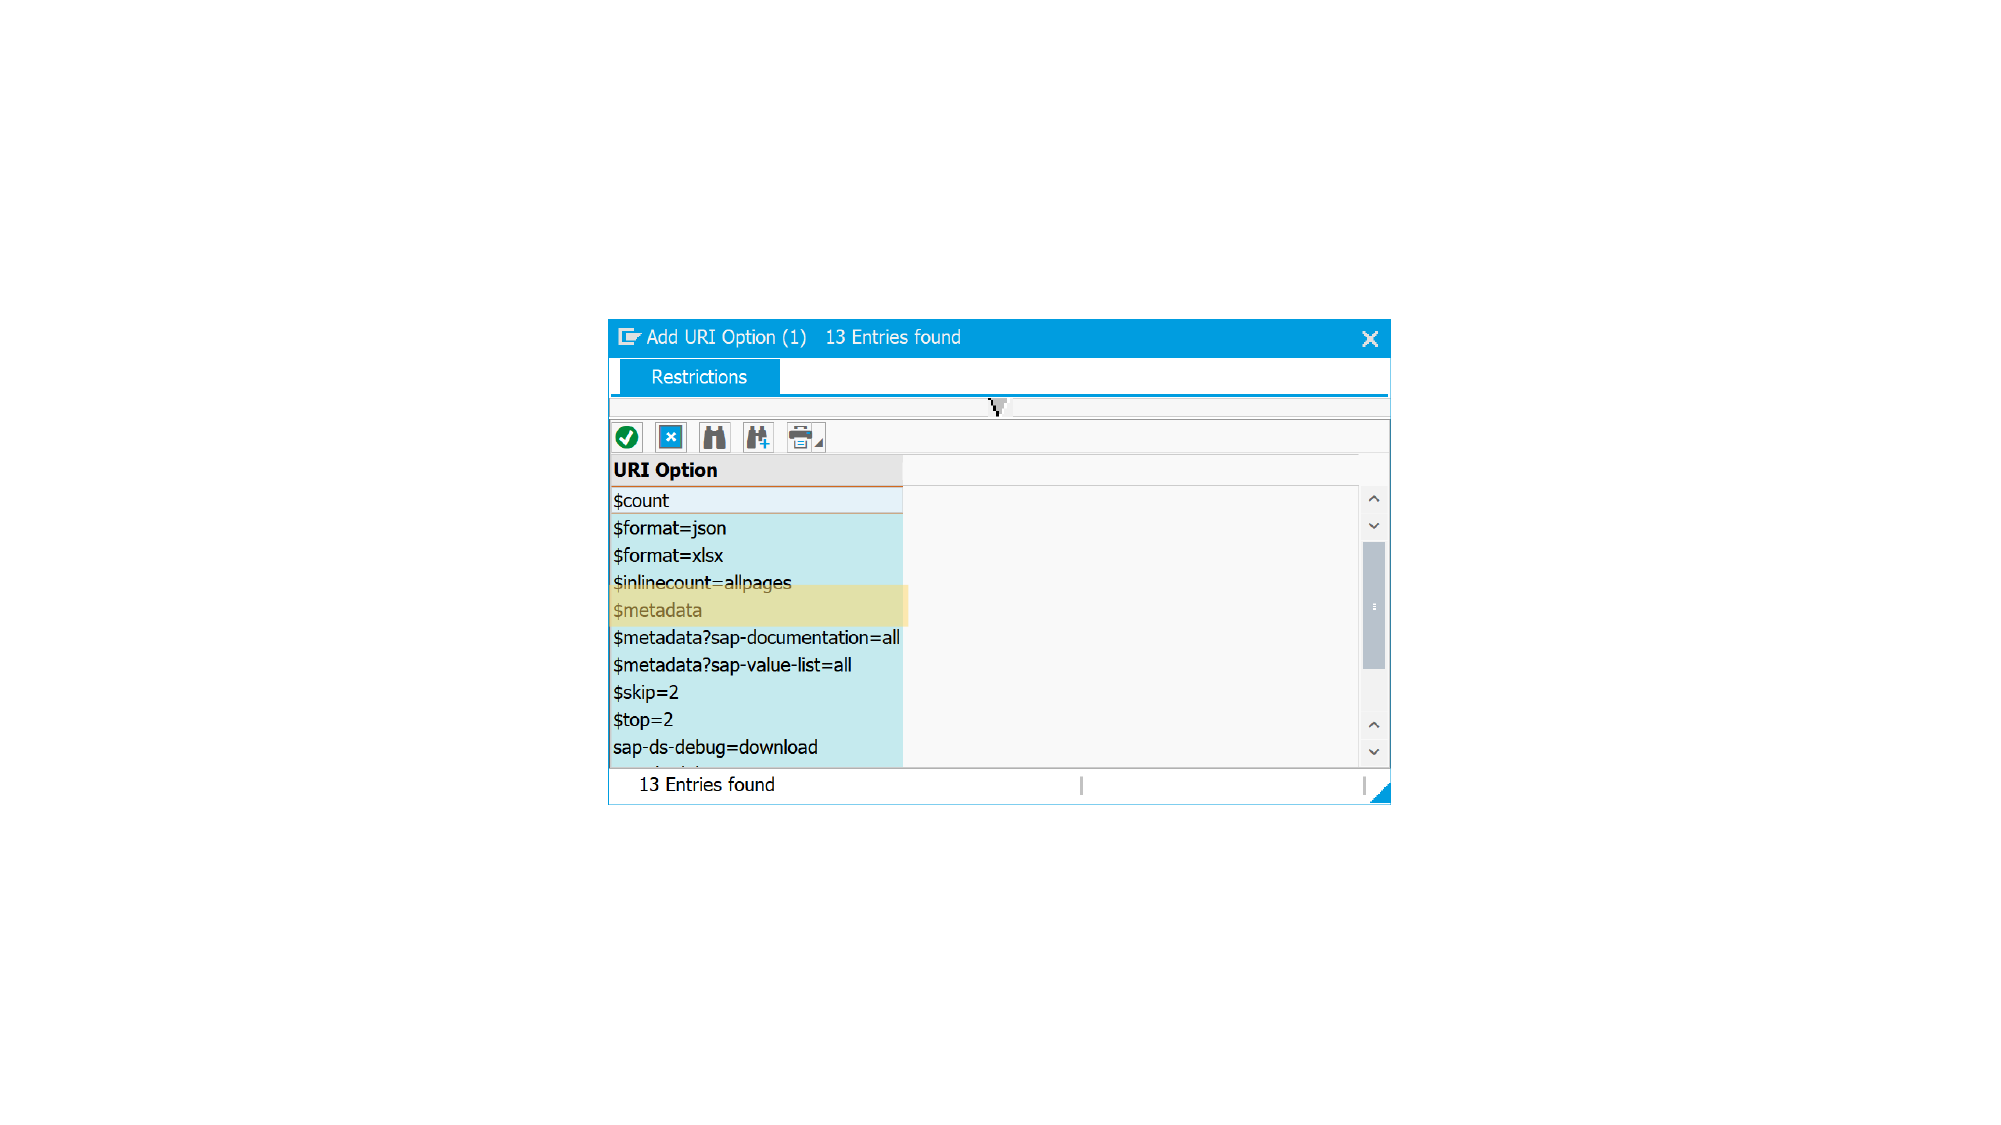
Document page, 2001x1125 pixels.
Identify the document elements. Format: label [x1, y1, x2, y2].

picture [619, 329, 633, 344]
picture [610, 359, 619, 393]
picture [1365, 337, 1376, 344]
picture [627, 334, 640, 340]
picture [764, 334, 769, 343]
picture [610, 359, 1391, 806]
